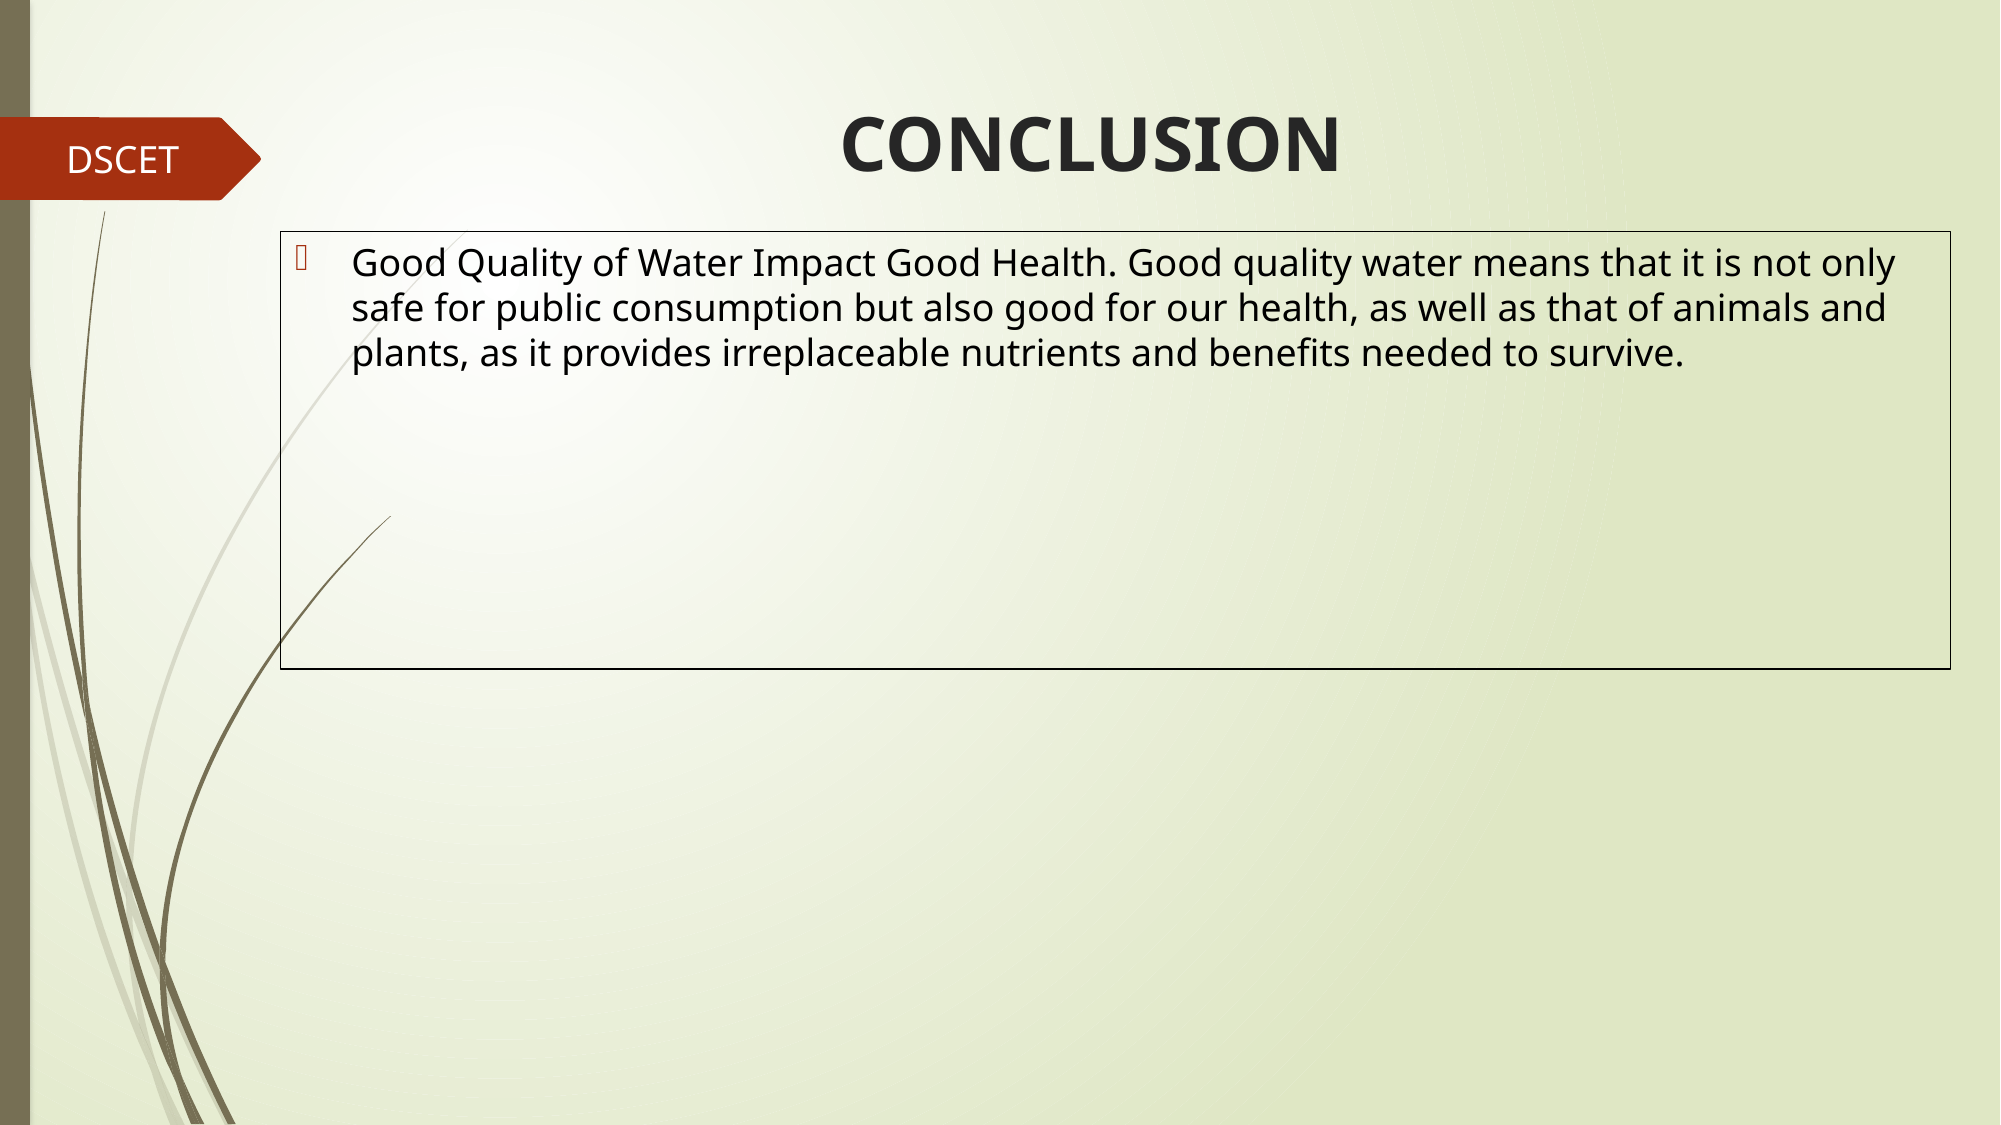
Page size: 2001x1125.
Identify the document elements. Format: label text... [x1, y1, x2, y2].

text_box DSCET [23, 134, 223, 182]
text_box Good Quality of Water Impact Good Health. Good quality water means that it is not only safe for public consumption but also good for our health, as well as that of animals and plants, as it provides irreplaceable nutrients and benefits needed to survive. [280, 231, 1951, 669]
title CONCLUSION [360, 43, 1823, 211]
